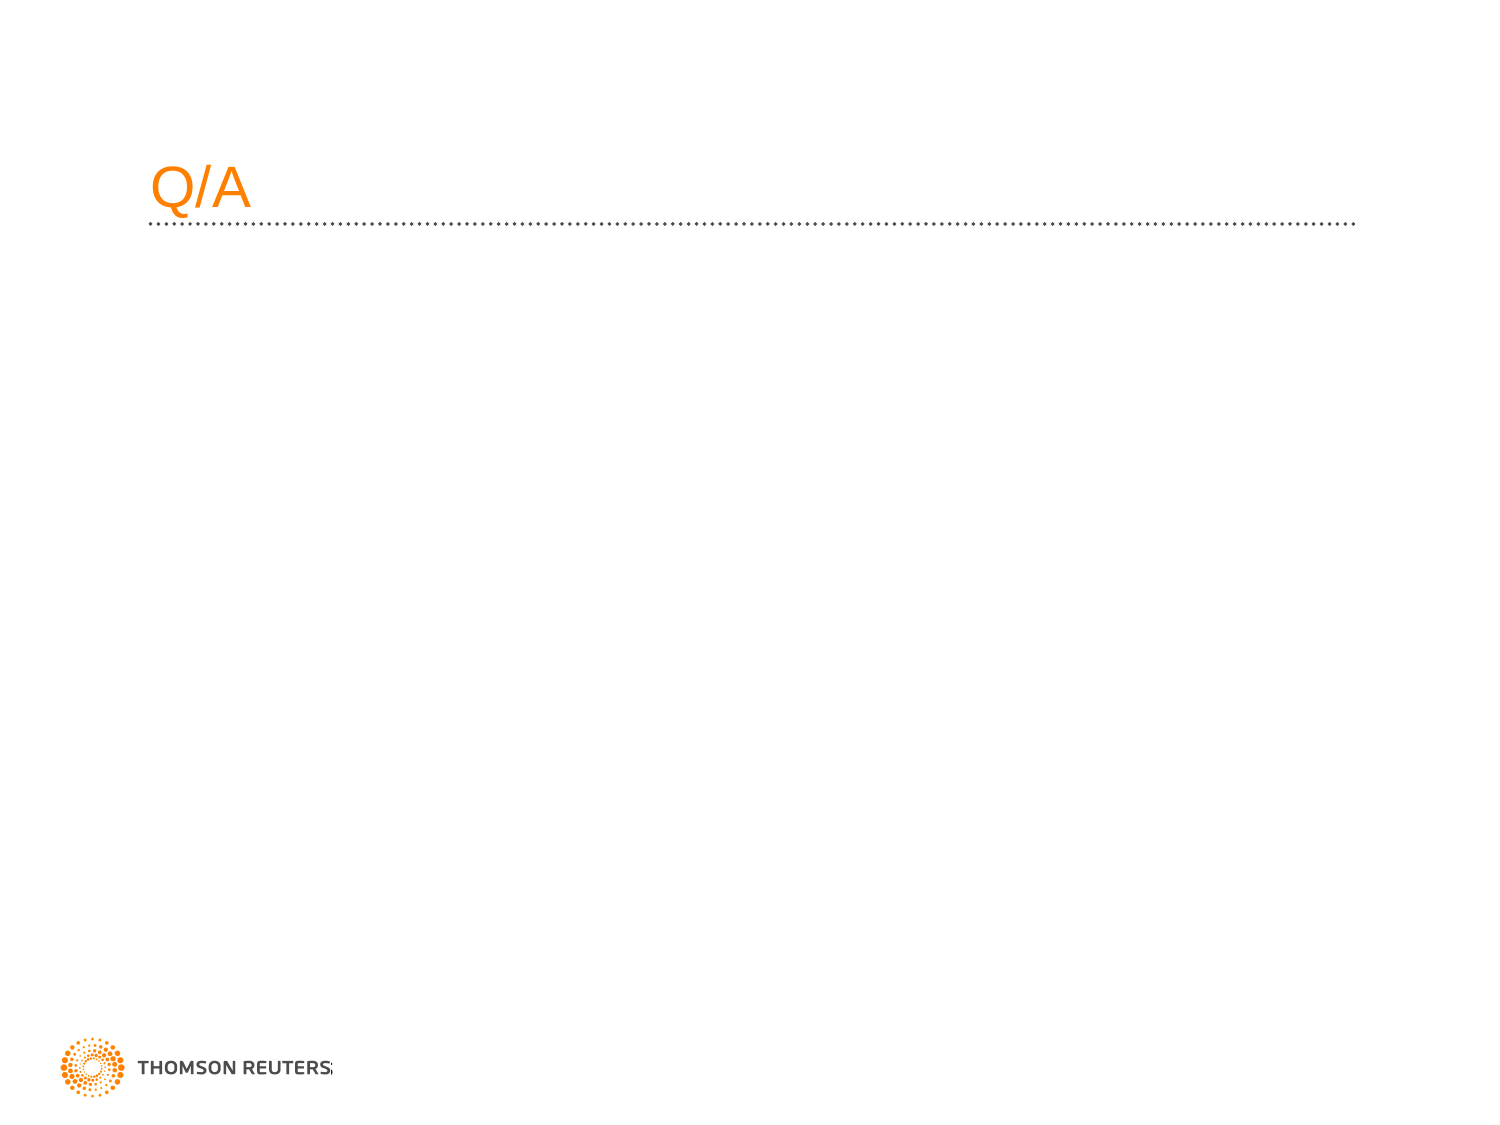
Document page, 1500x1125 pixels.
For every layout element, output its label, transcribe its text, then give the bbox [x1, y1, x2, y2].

picture [60, 1037, 333, 1125]
title Q/A [150, 82, 1360, 221]
